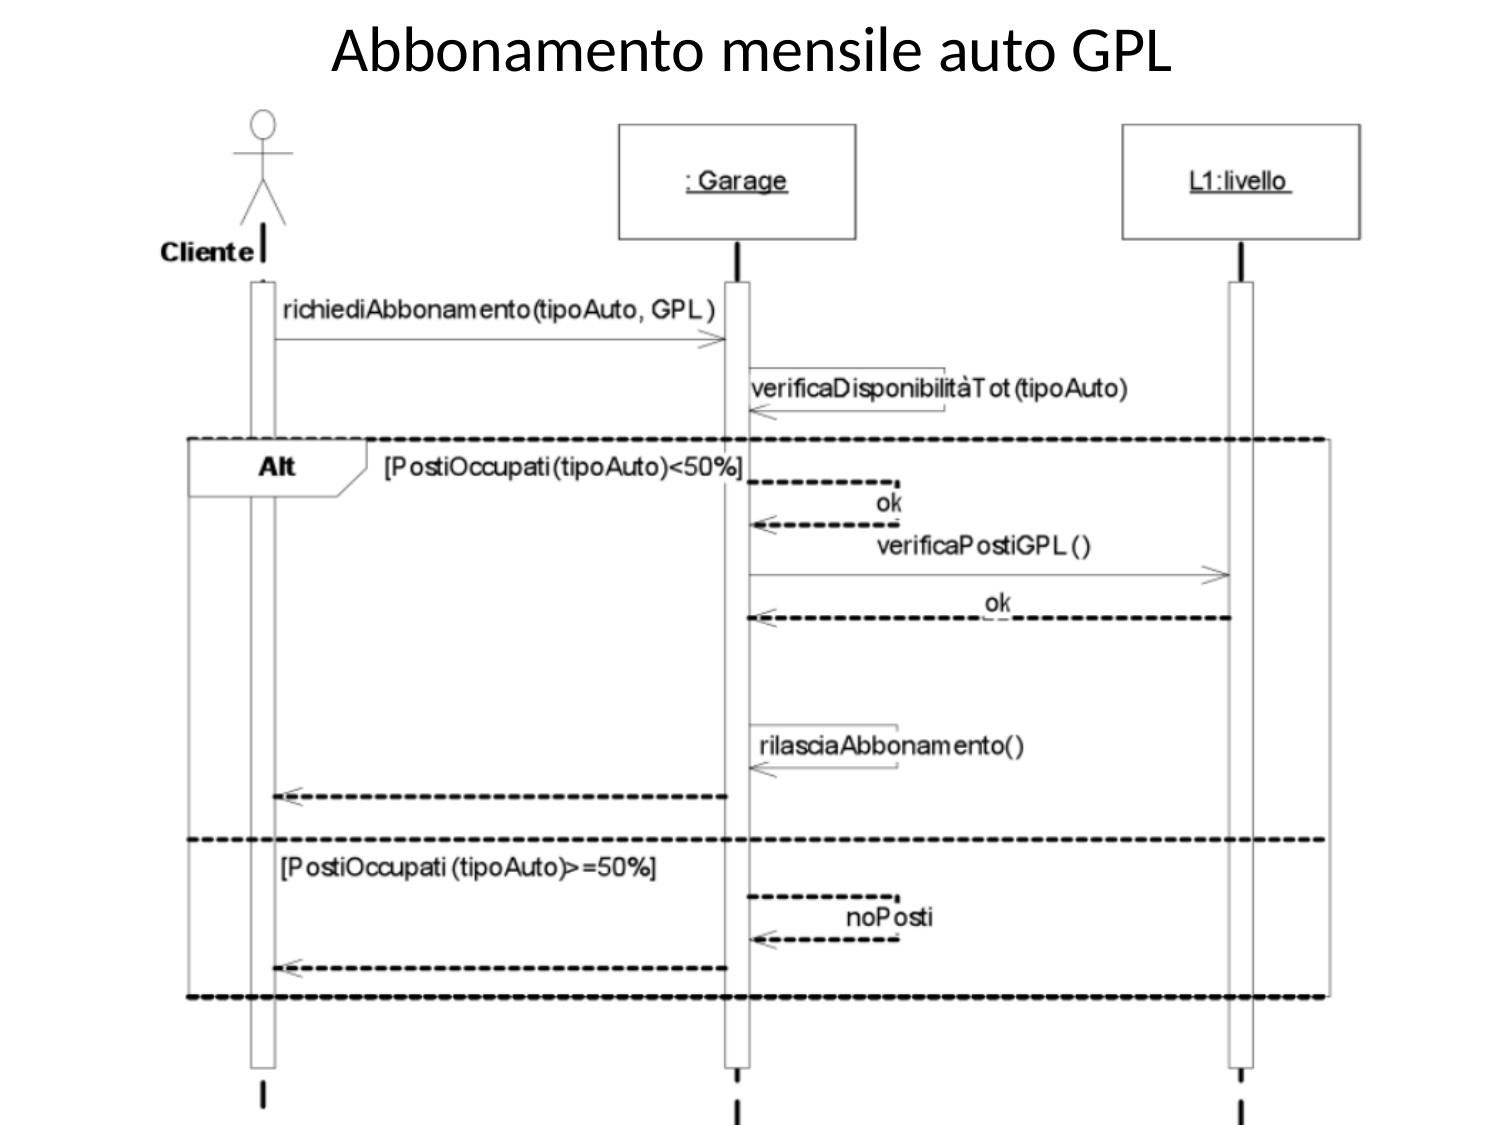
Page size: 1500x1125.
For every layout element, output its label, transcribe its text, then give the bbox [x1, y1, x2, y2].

picture [123, 104, 1381, 1125]
title Abbonamento mensile auto GPL [77, 0, 1428, 93]
